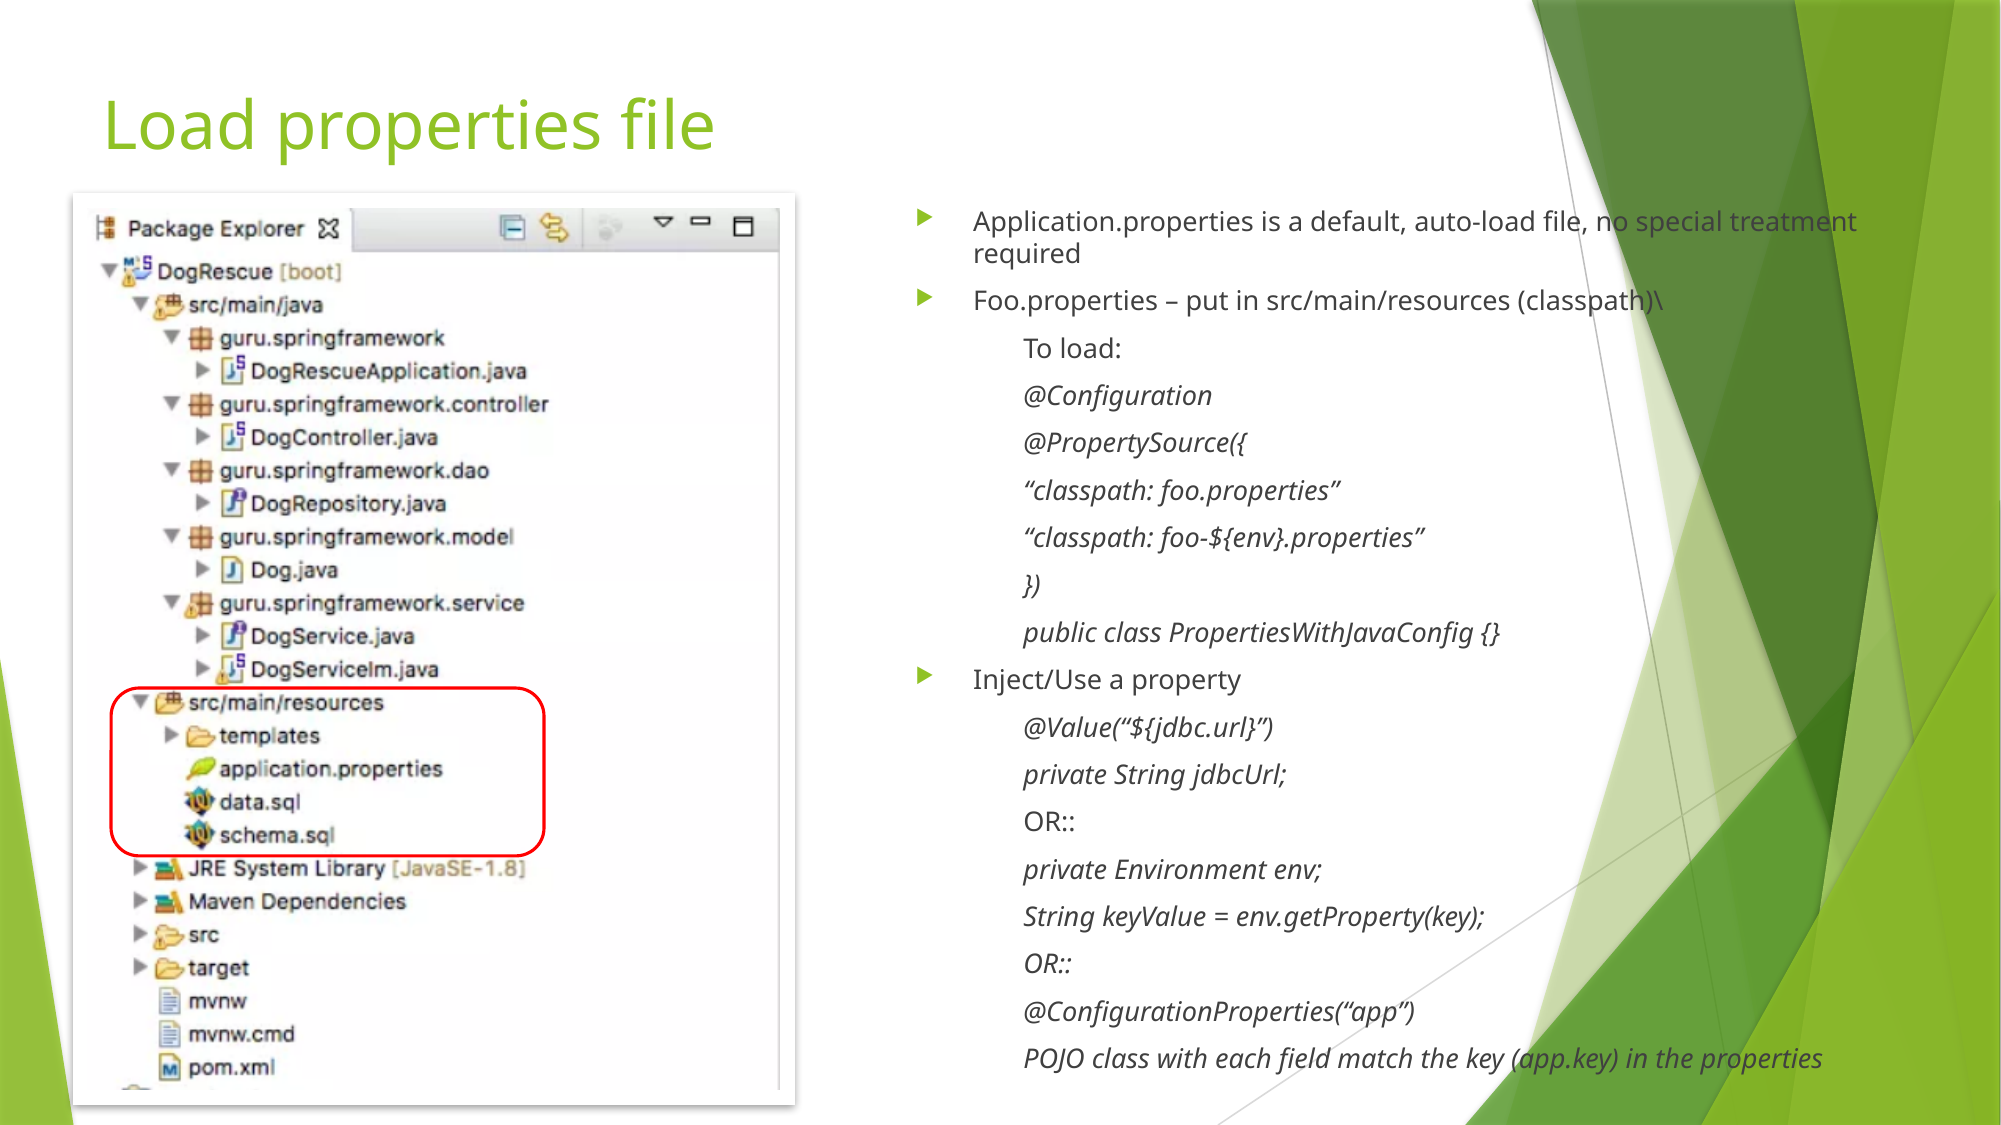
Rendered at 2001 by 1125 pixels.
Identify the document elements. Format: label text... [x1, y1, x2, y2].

list Application.properties is a default, auto-load file, no special treatment required Foo.properties – put in src/main/resources (classpath)\ To load: @Configuration @PropertySource({ “classpath: foo.properties” “classpath: foo-${env}.properties” }) public class PropertiesWithJavaConfig {} Inject/Use a property @Value(“${jdbc.url}”) private String jdbcUrl; OR:: private Environment env; String keyValue = env.getProperty(key); OR:: @ConfigurationProperties(“app”) POJO class with each field match the key (app.key) in the properties [900, 196, 1946, 1091]
picture [86, 207, 781, 1091]
title Load properties file [87, 74, 1498, 172]
